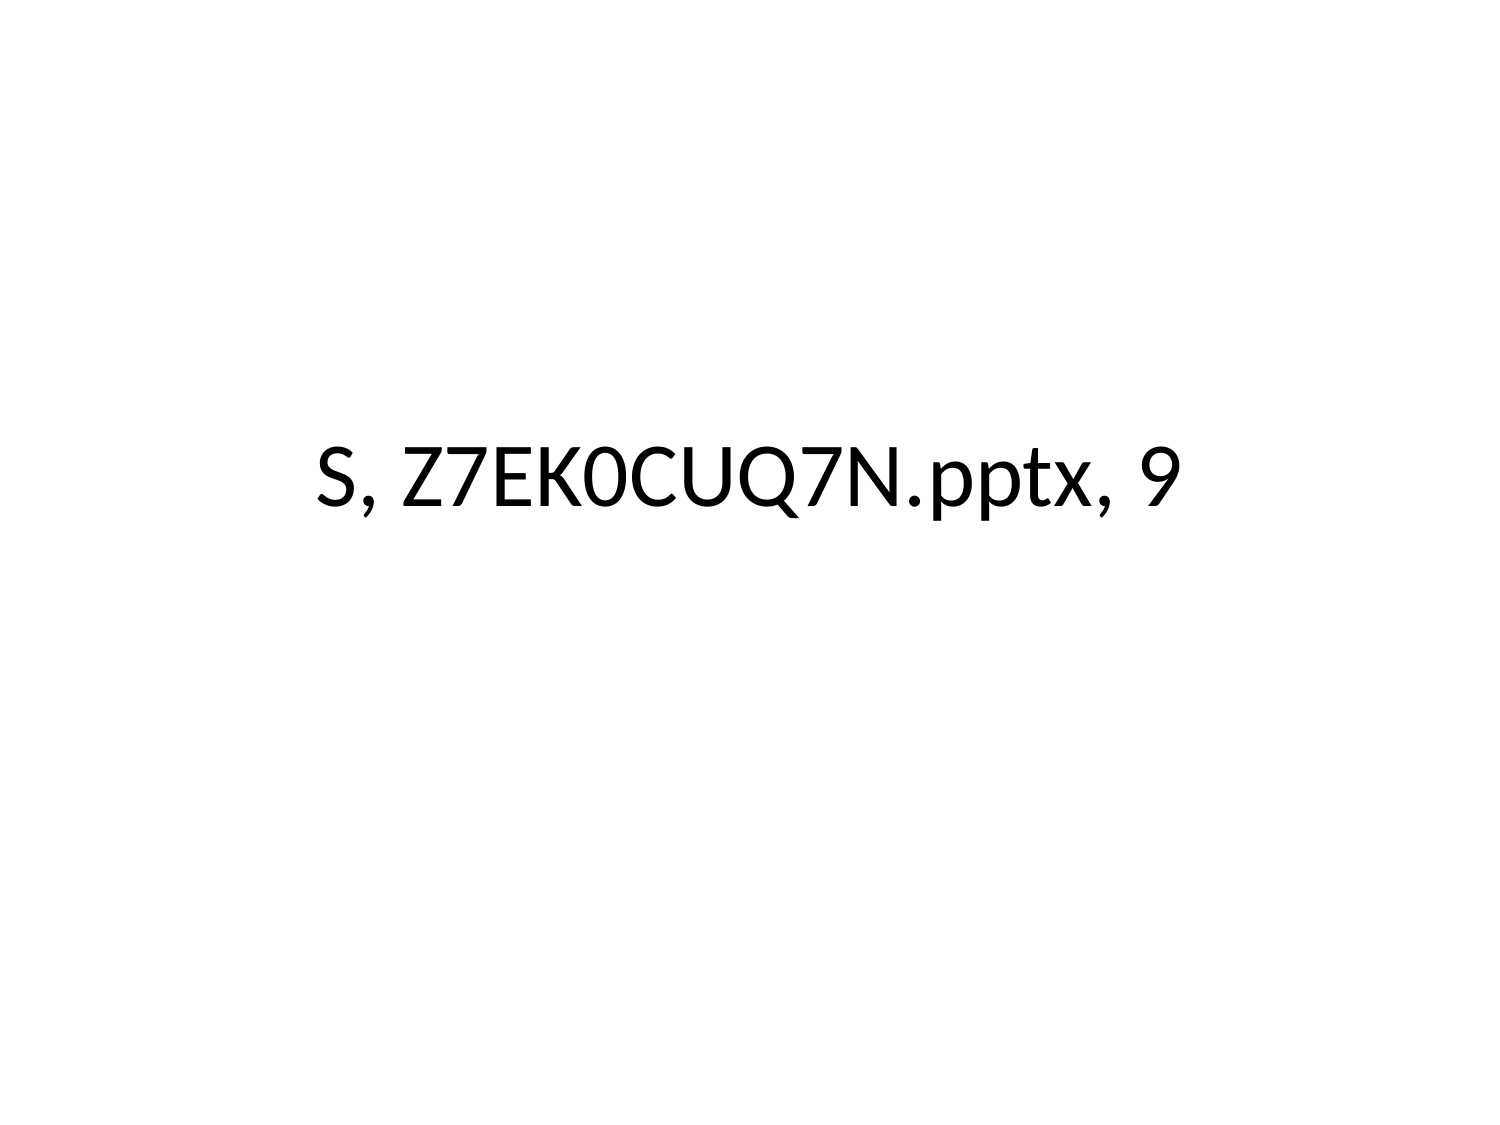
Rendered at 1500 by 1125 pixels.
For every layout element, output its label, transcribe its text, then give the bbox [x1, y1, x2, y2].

title S, Z7EK0CUQ7N.pptx, 9 [112, 349, 1388, 591]
